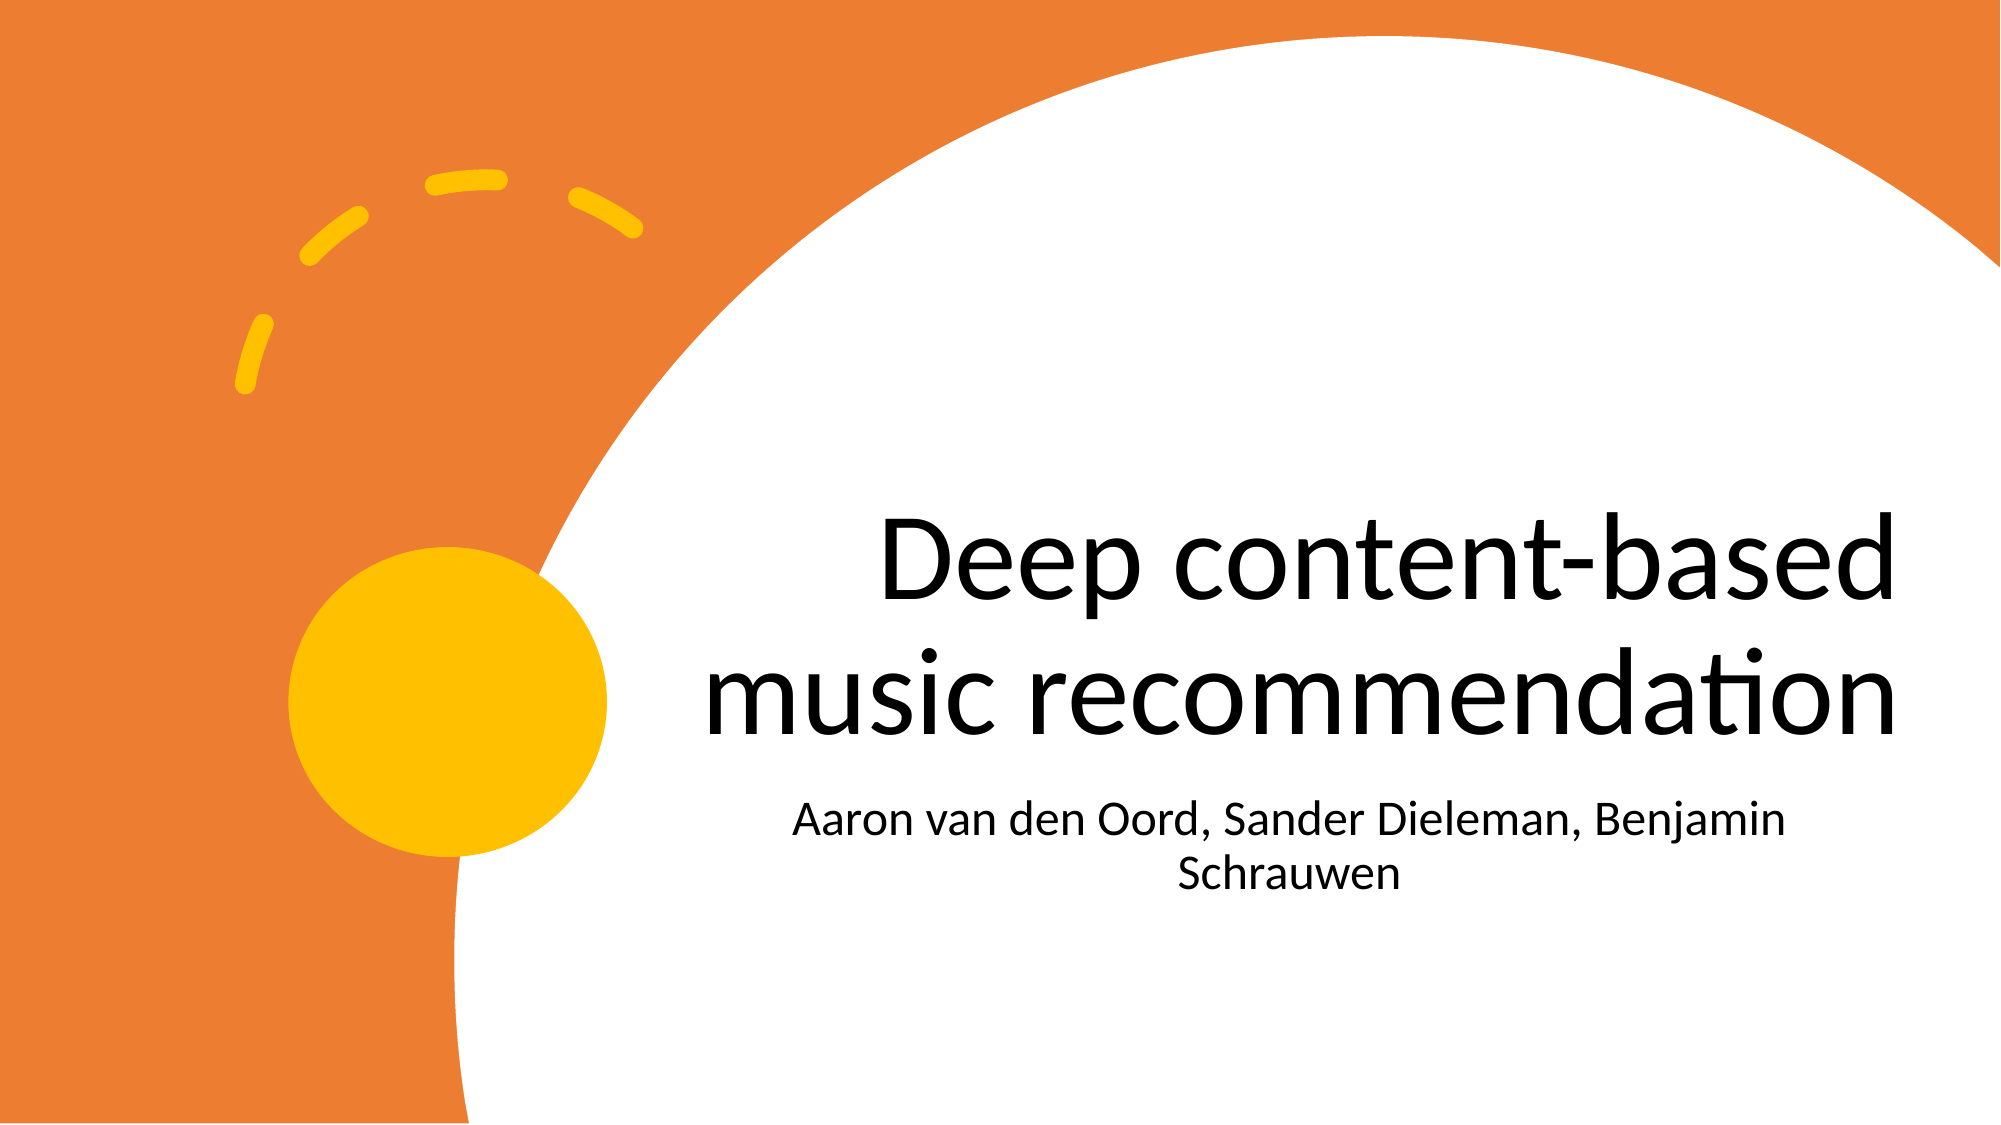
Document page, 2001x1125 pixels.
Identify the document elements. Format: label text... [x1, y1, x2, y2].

subtitle Aaron van den Oord, Sander Dieleman, Benjamin Schrauwen [662, 784, 1917, 1003]
text_box [288, 547, 607, 858]
title Deep content-based music recommendation [662, 318, 1917, 770]
text_box [0, 0, 2000, 1124]
text_box [245, 179, 653, 425]
text_box [454, 36, 2000, 1125]
